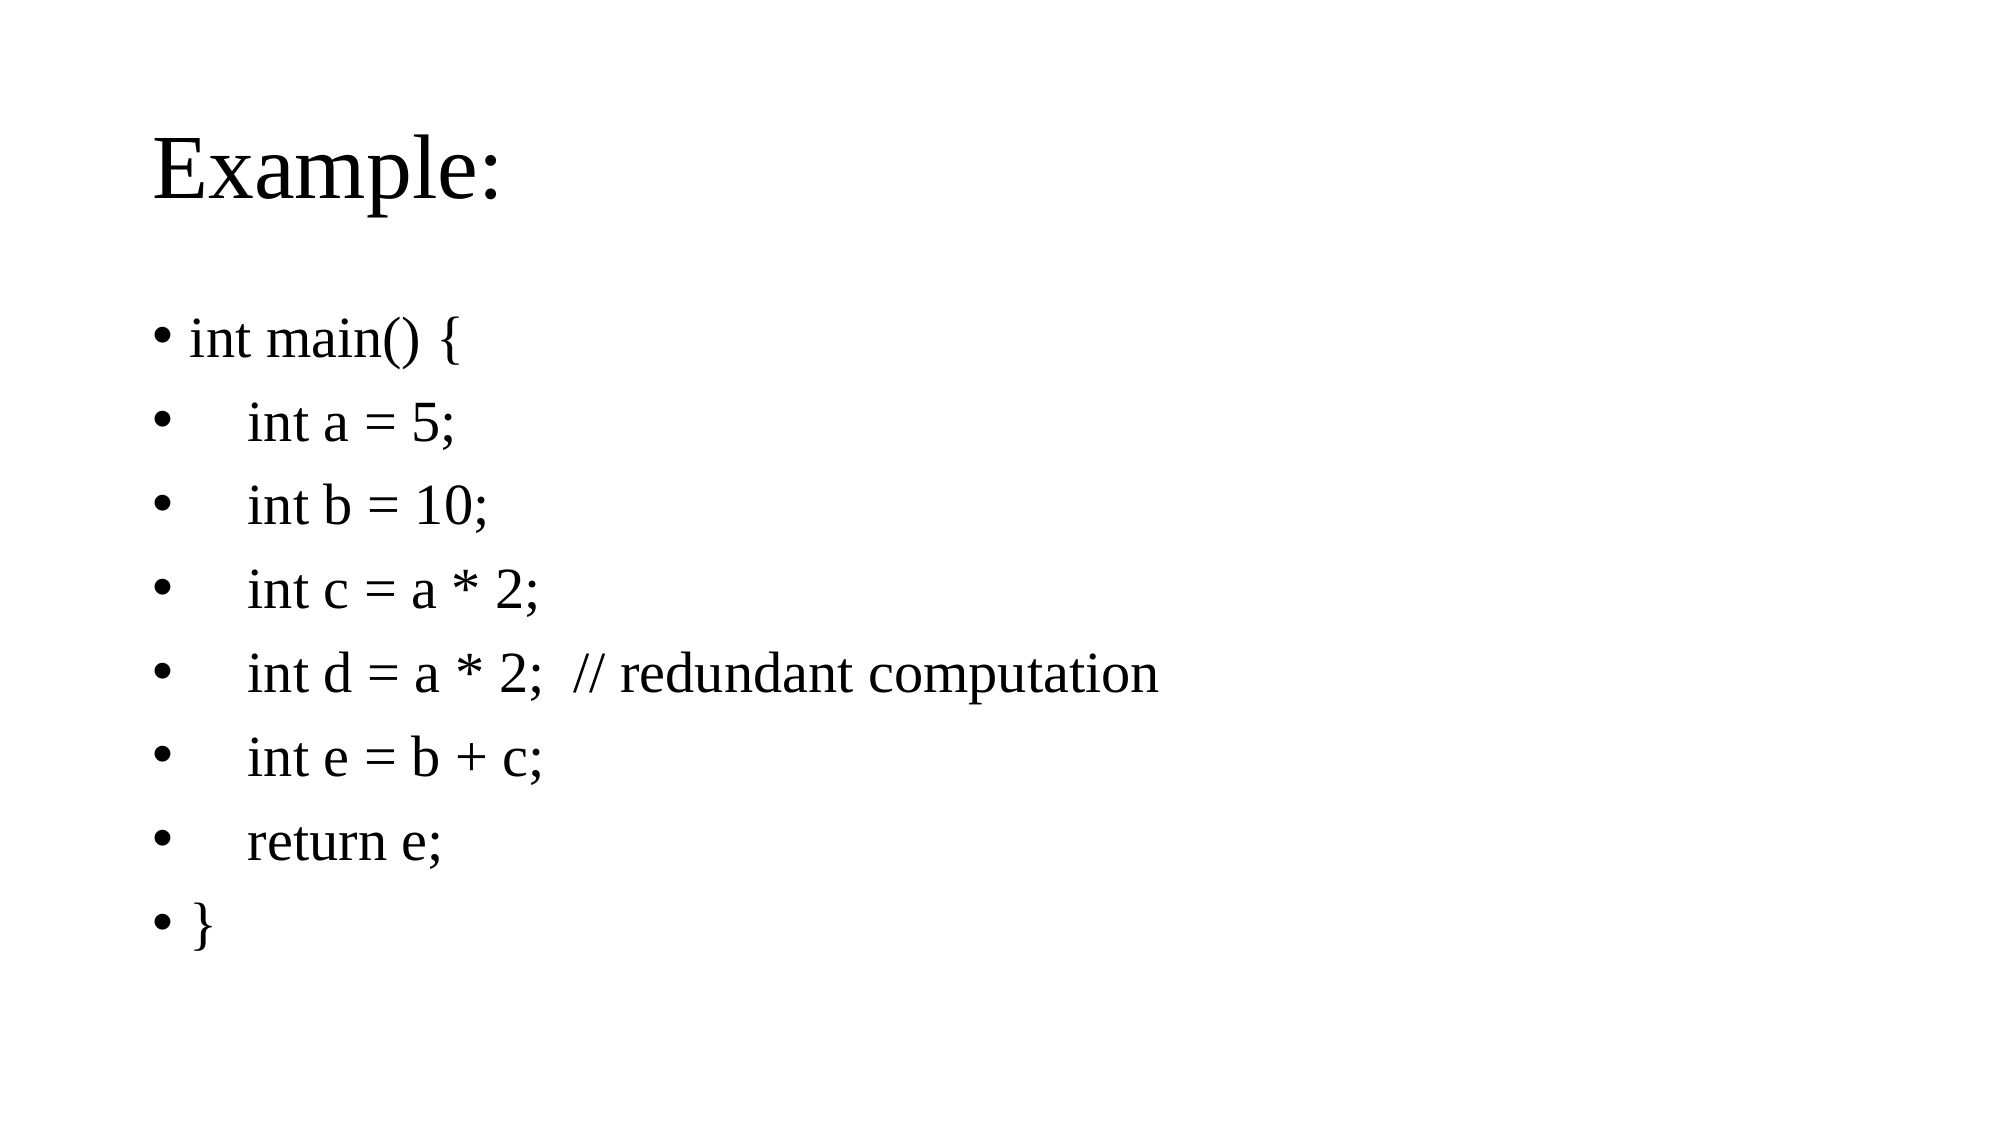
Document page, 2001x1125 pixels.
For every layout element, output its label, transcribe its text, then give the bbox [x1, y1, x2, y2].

title Example: [137, 59, 1863, 278]
list int main() { int a = 5; int b = 10; int c = a * 2; int d = a * 2; // redundant computation int e = b + c; return e; } [137, 299, 1863, 1014]
